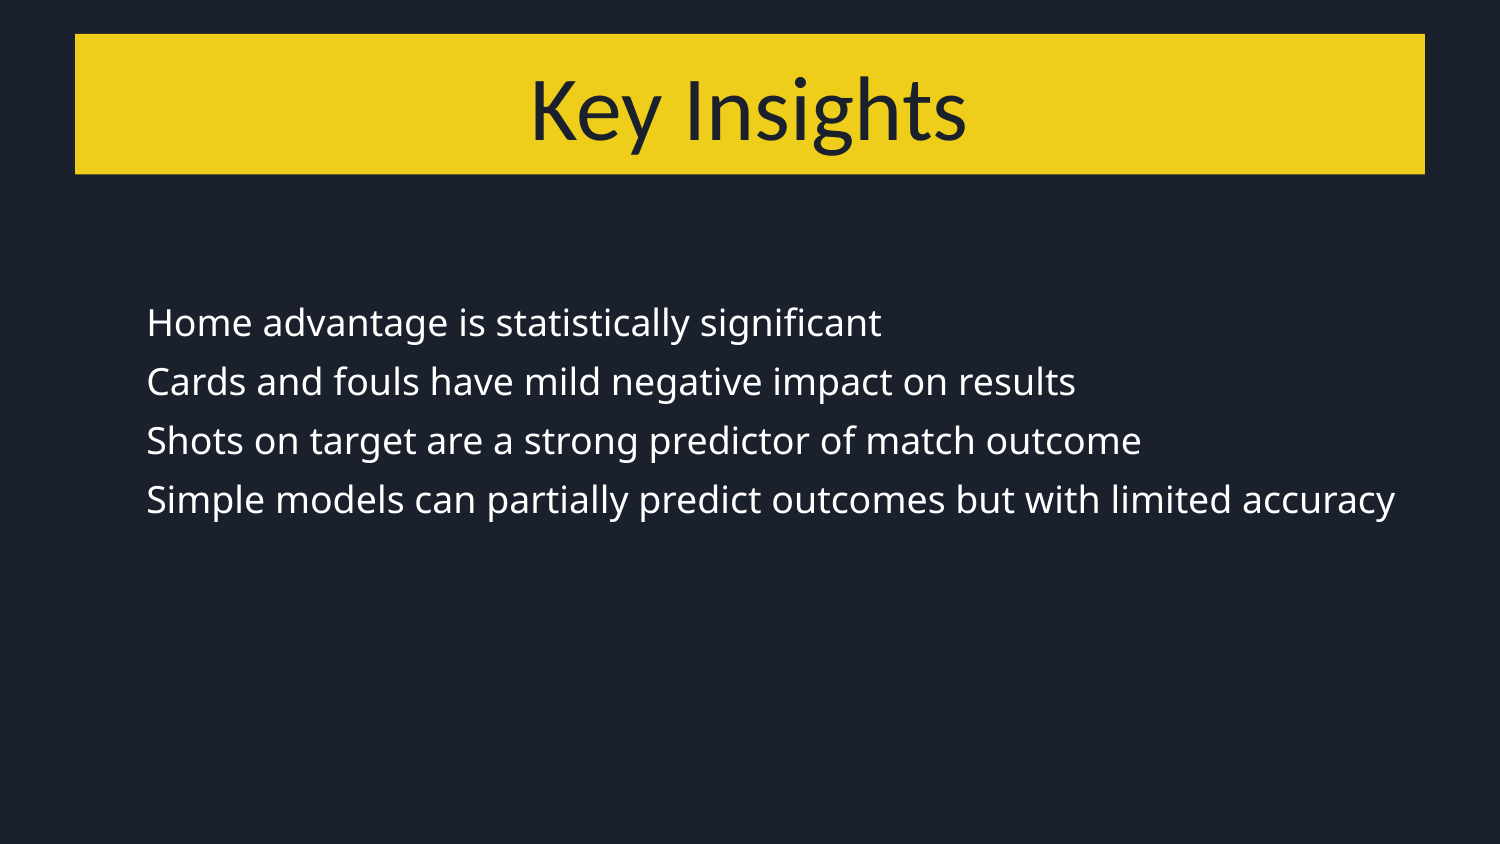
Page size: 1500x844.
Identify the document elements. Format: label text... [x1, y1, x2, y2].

title Key Insights [75, 33, 1425, 175]
list Home advantage is statistically significant Cards and fouls have mild negative impact on results Shots on target are a strong predictor of match outcome Simple models can partially predict outcomes but with limited accuracy [75, 196, 1425, 754]
